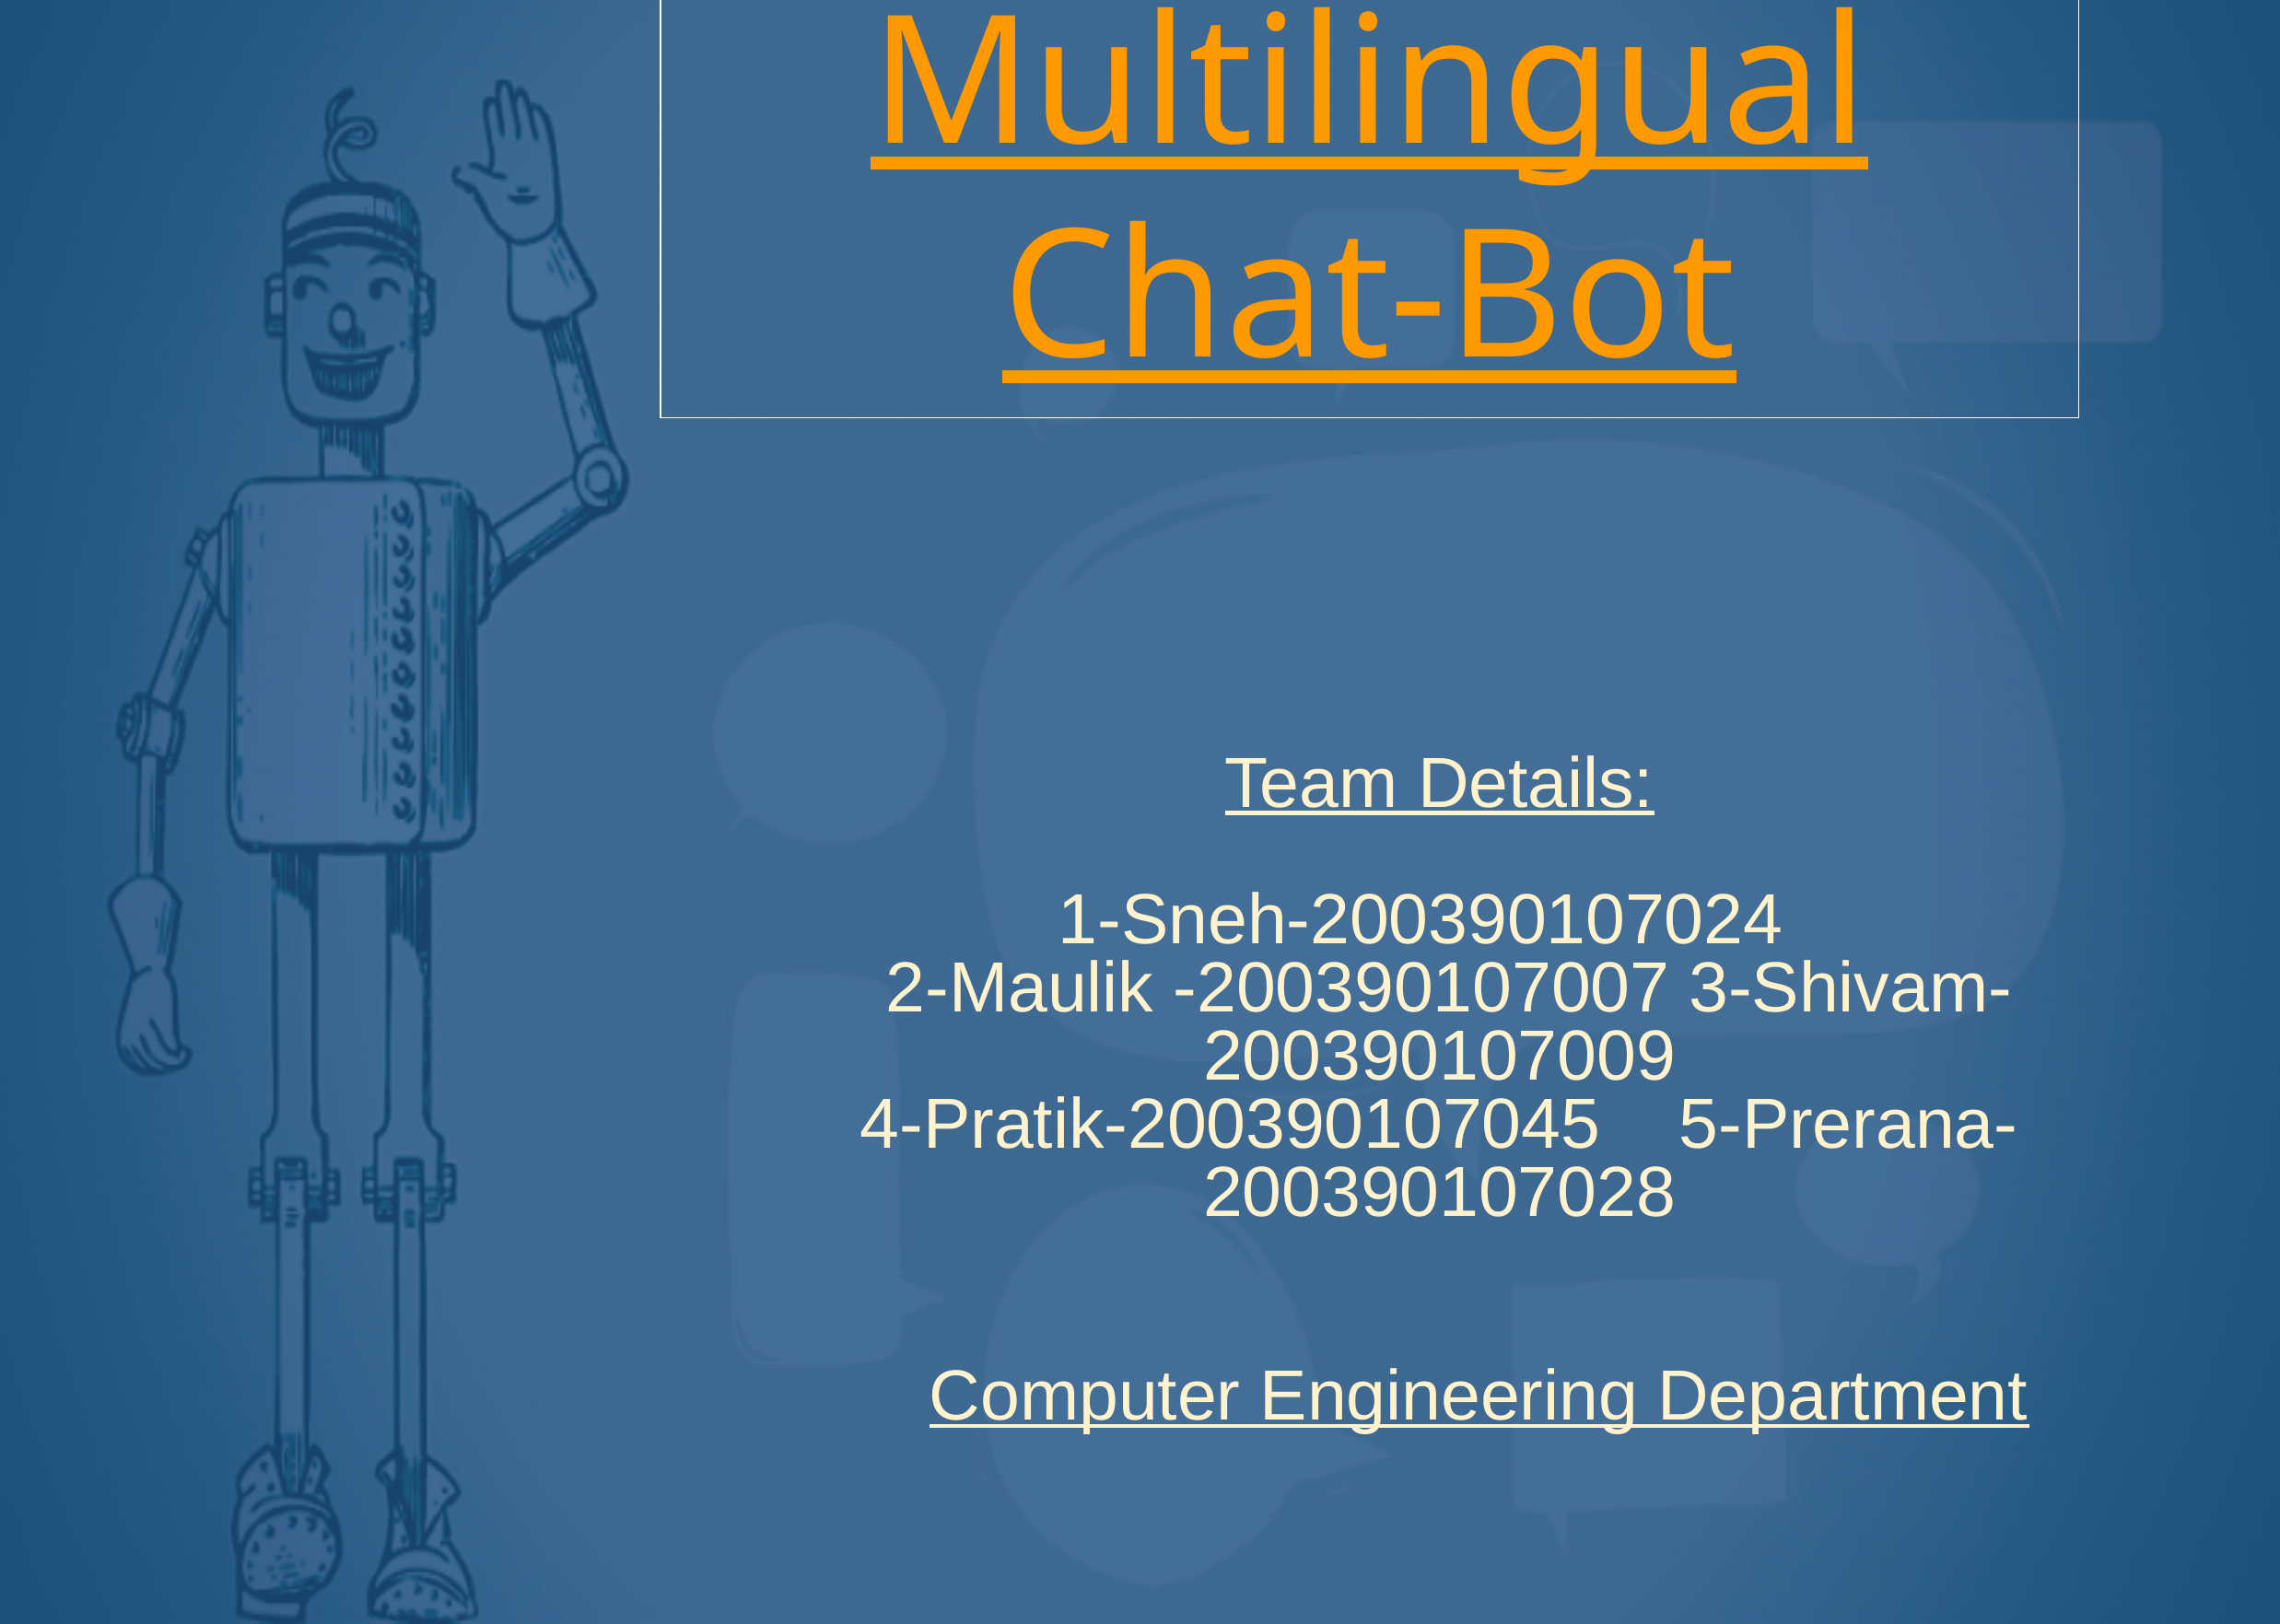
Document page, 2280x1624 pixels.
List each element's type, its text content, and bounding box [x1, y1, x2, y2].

picture [0, 0, 2280, 1624]
title Multilingual Chat-Bot [660, 0, 2079, 418]
subtitle Team Details: 1-Sneh-200390107024 2-Maulik -200390107007 3-Shivam-200390107009 4-Pratik-200390107045 5-Prerana-200390107028 Computer Engineering Department [637, 728, 2242, 1549]
